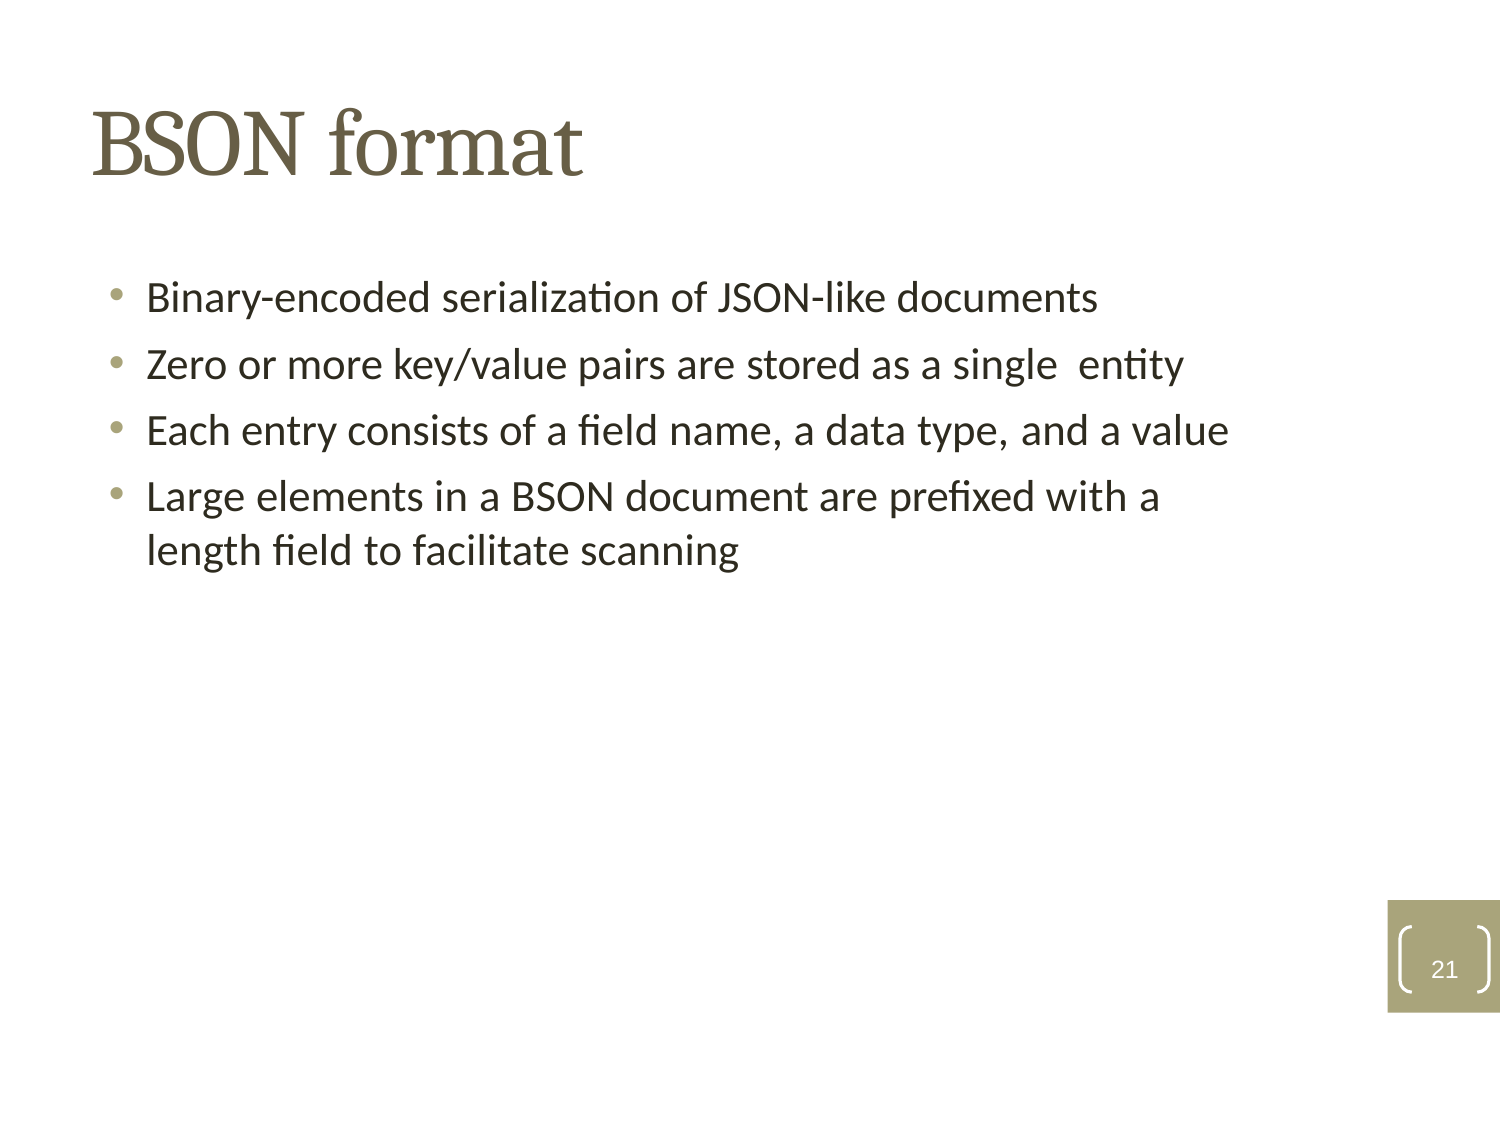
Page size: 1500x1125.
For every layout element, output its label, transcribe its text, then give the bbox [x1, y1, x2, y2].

title BSON format [87, 77, 603, 269]
text_box [1400, 926, 1412, 993]
text_box [1477, 926, 1490, 993]
text_box Binary-encoded serialization of JSON-like documents Zero or more key/value pairs are stored as a single entity Each entry consists of a field name, a data type, and a value Large elements in a BSON document are prefixed with a length field to facilitate scanning [106, 252, 1253, 575]
slide_number 21 [1424, 953, 1466, 1125]
